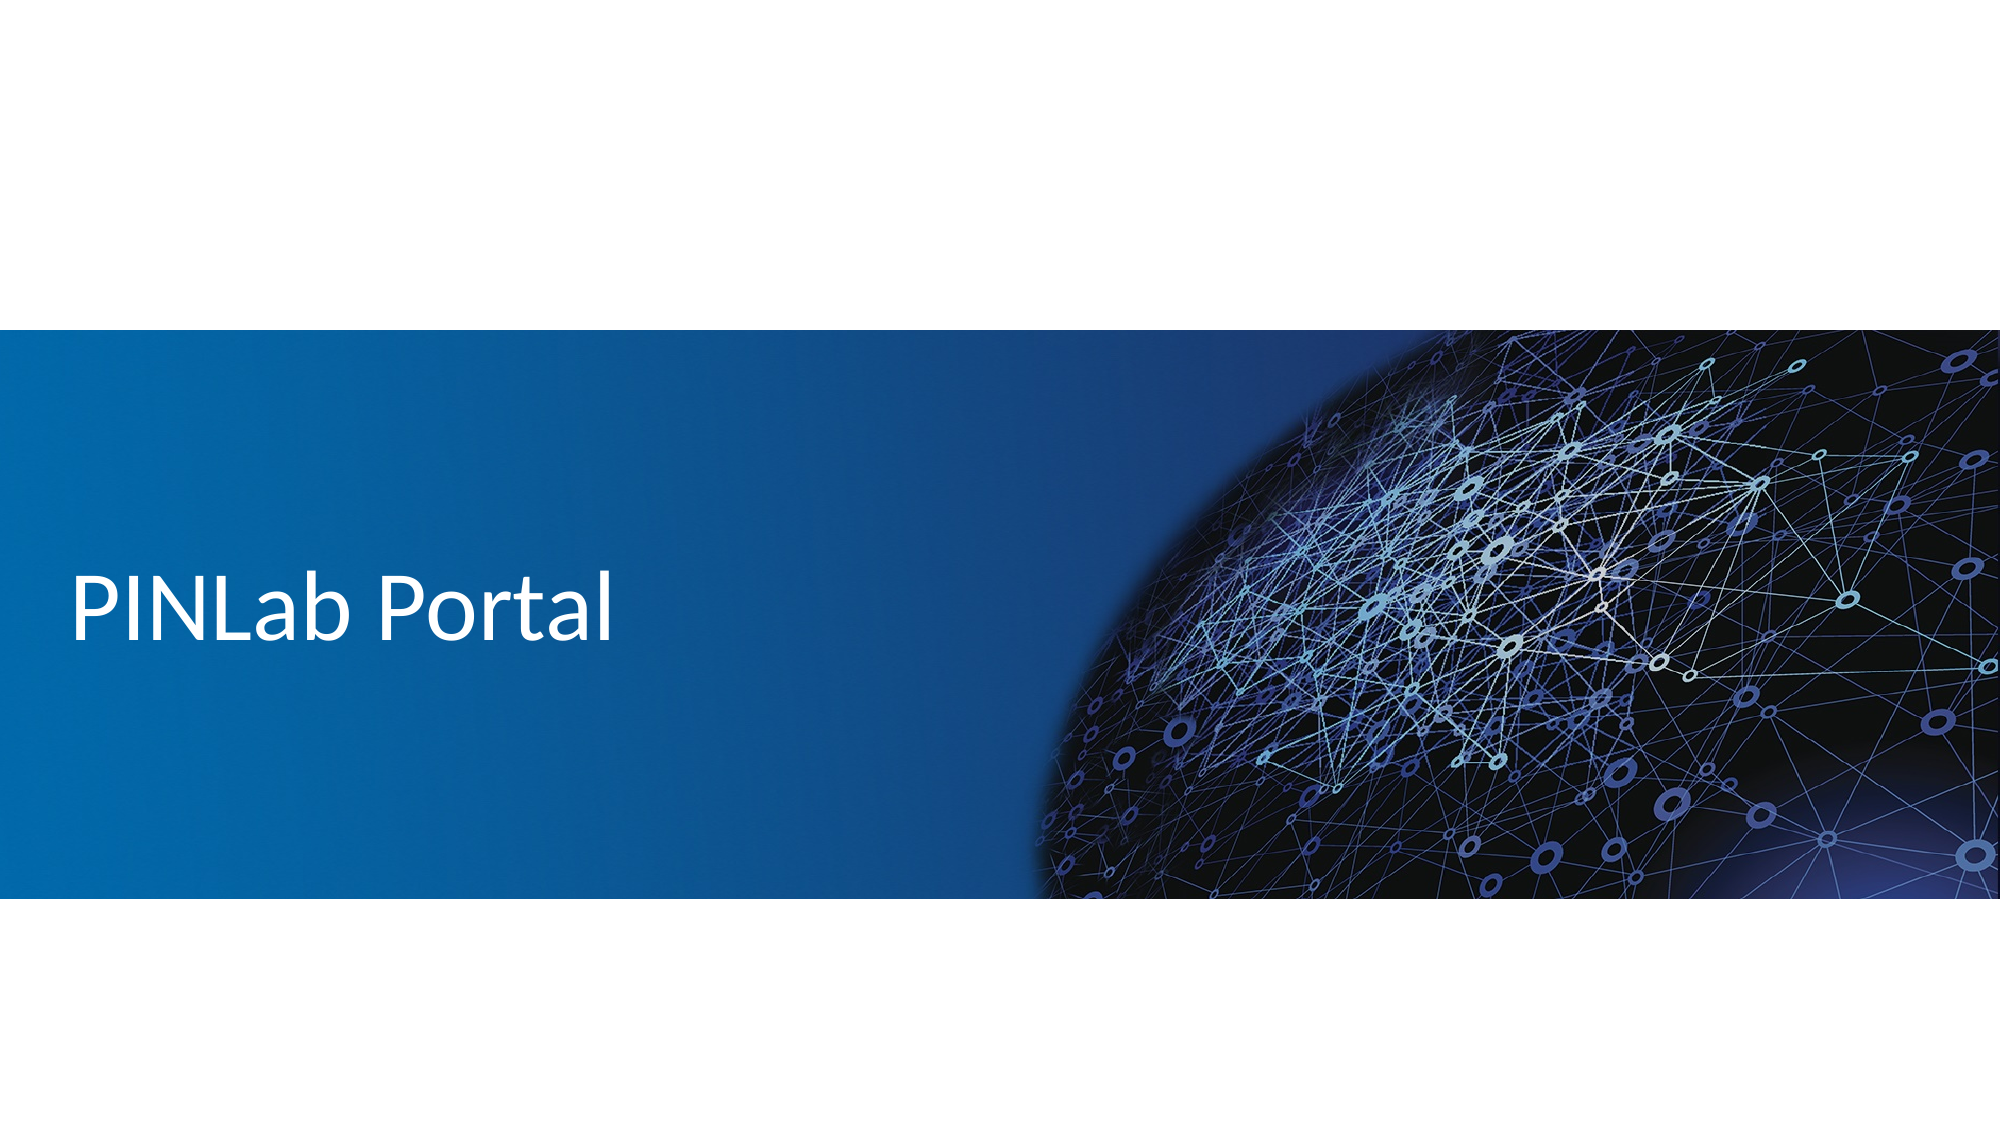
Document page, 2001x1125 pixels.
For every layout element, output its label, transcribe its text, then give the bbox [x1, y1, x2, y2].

picture [0, 330, 2000, 899]
title PINLab Portal [54, 457, 1243, 668]
